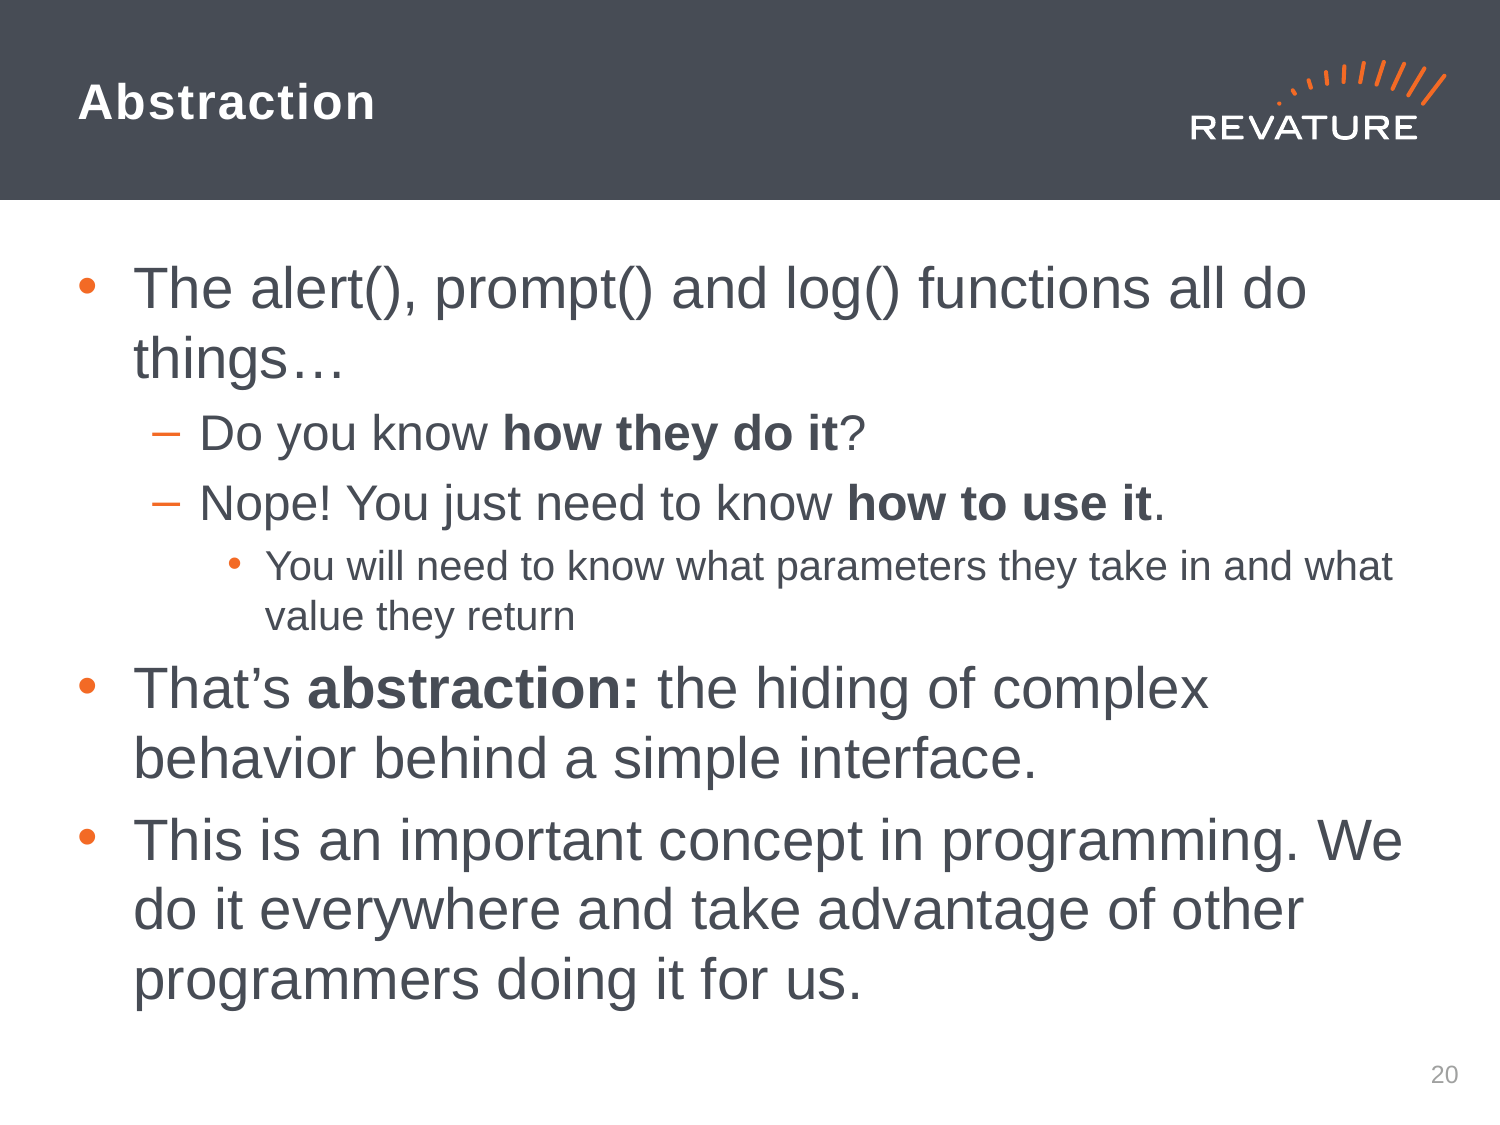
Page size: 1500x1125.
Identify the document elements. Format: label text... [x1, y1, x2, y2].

slide_number 19 [1332, 1043, 1474, 1104]
title Abstraction [62, 0, 1084, 200]
list The alert(), prompt() and log() functions all do things… Do you know how they do it? Nope! You just need to know how to use it. You will need to know what parameters they take in and what value they return That’s abstraction: the hiding of complex behavior behind a simple interface. This is an important concept in programming. We do it everywhere and take advantage of other programmers doing it for us. [62, 243, 1438, 1062]
